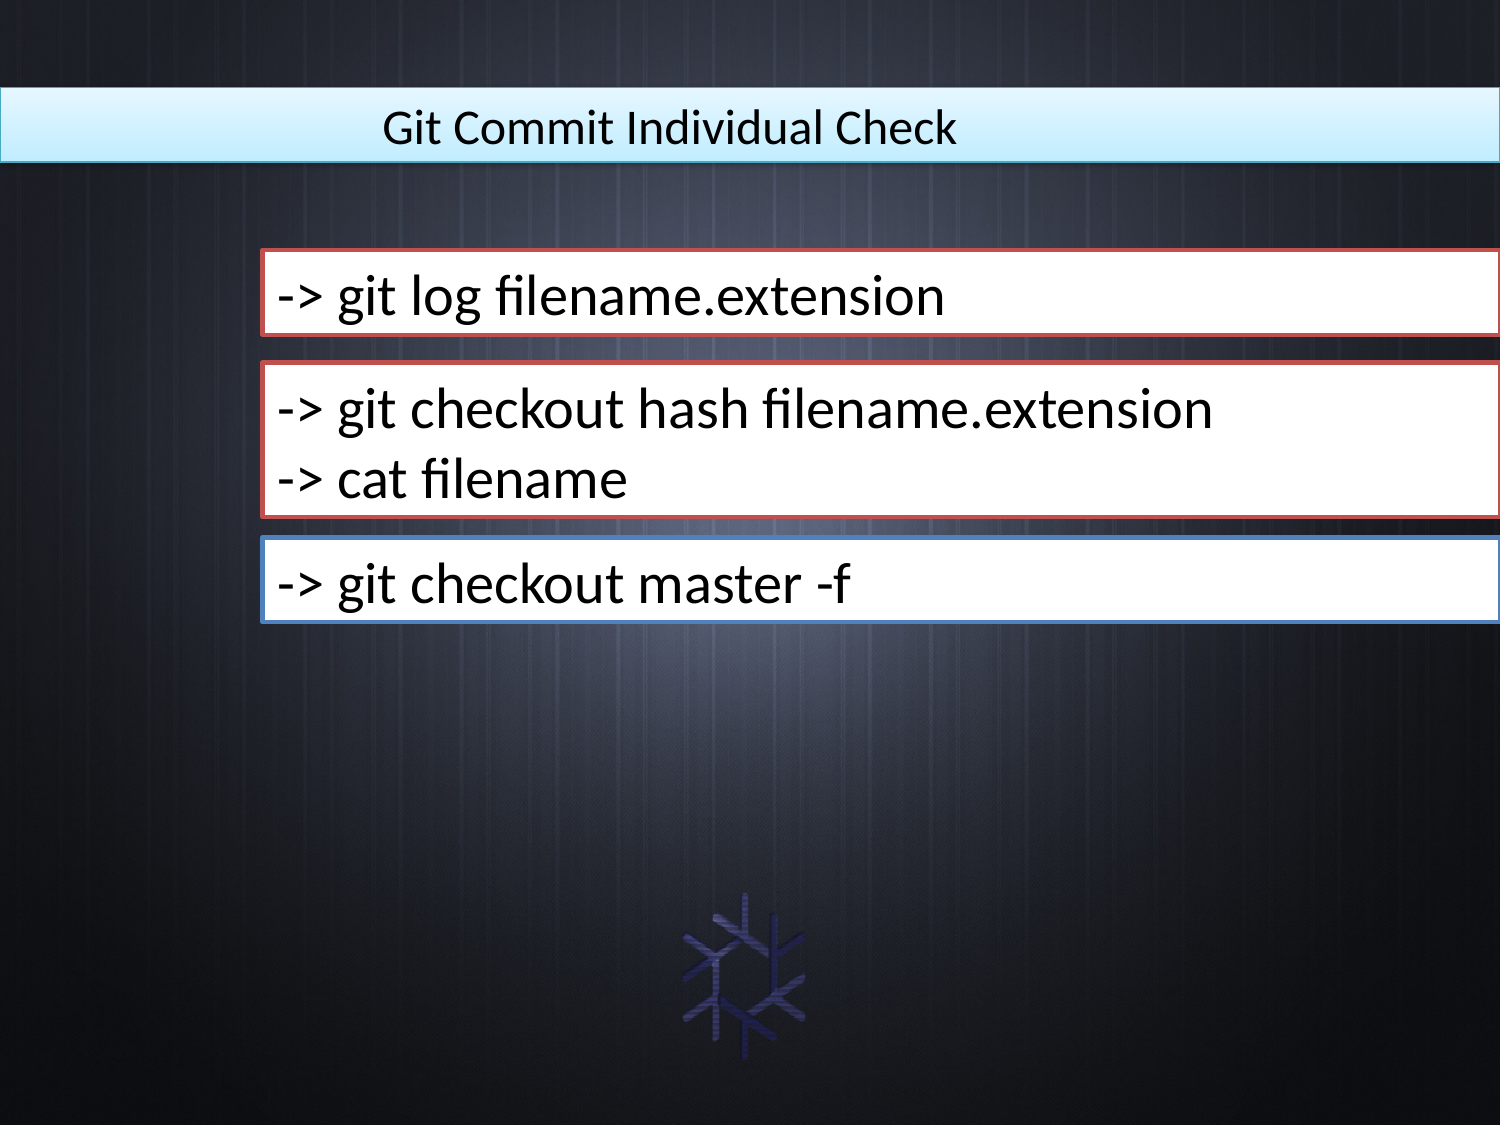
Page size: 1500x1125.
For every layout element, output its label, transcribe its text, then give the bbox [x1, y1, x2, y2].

text_box -> git log filename.extension [260, 248, 1500, 337]
text_box -> git checkout master -f [260, 535, 1500, 624]
text_box Git Commit Individual Check [0, 87, 1500, 163]
text_box -> git checkout hash filename.extension -> cat filename [260, 360, 1500, 519]
picture [0, 163, 1500, 1125]
picture [0, 0, 1500, 87]
